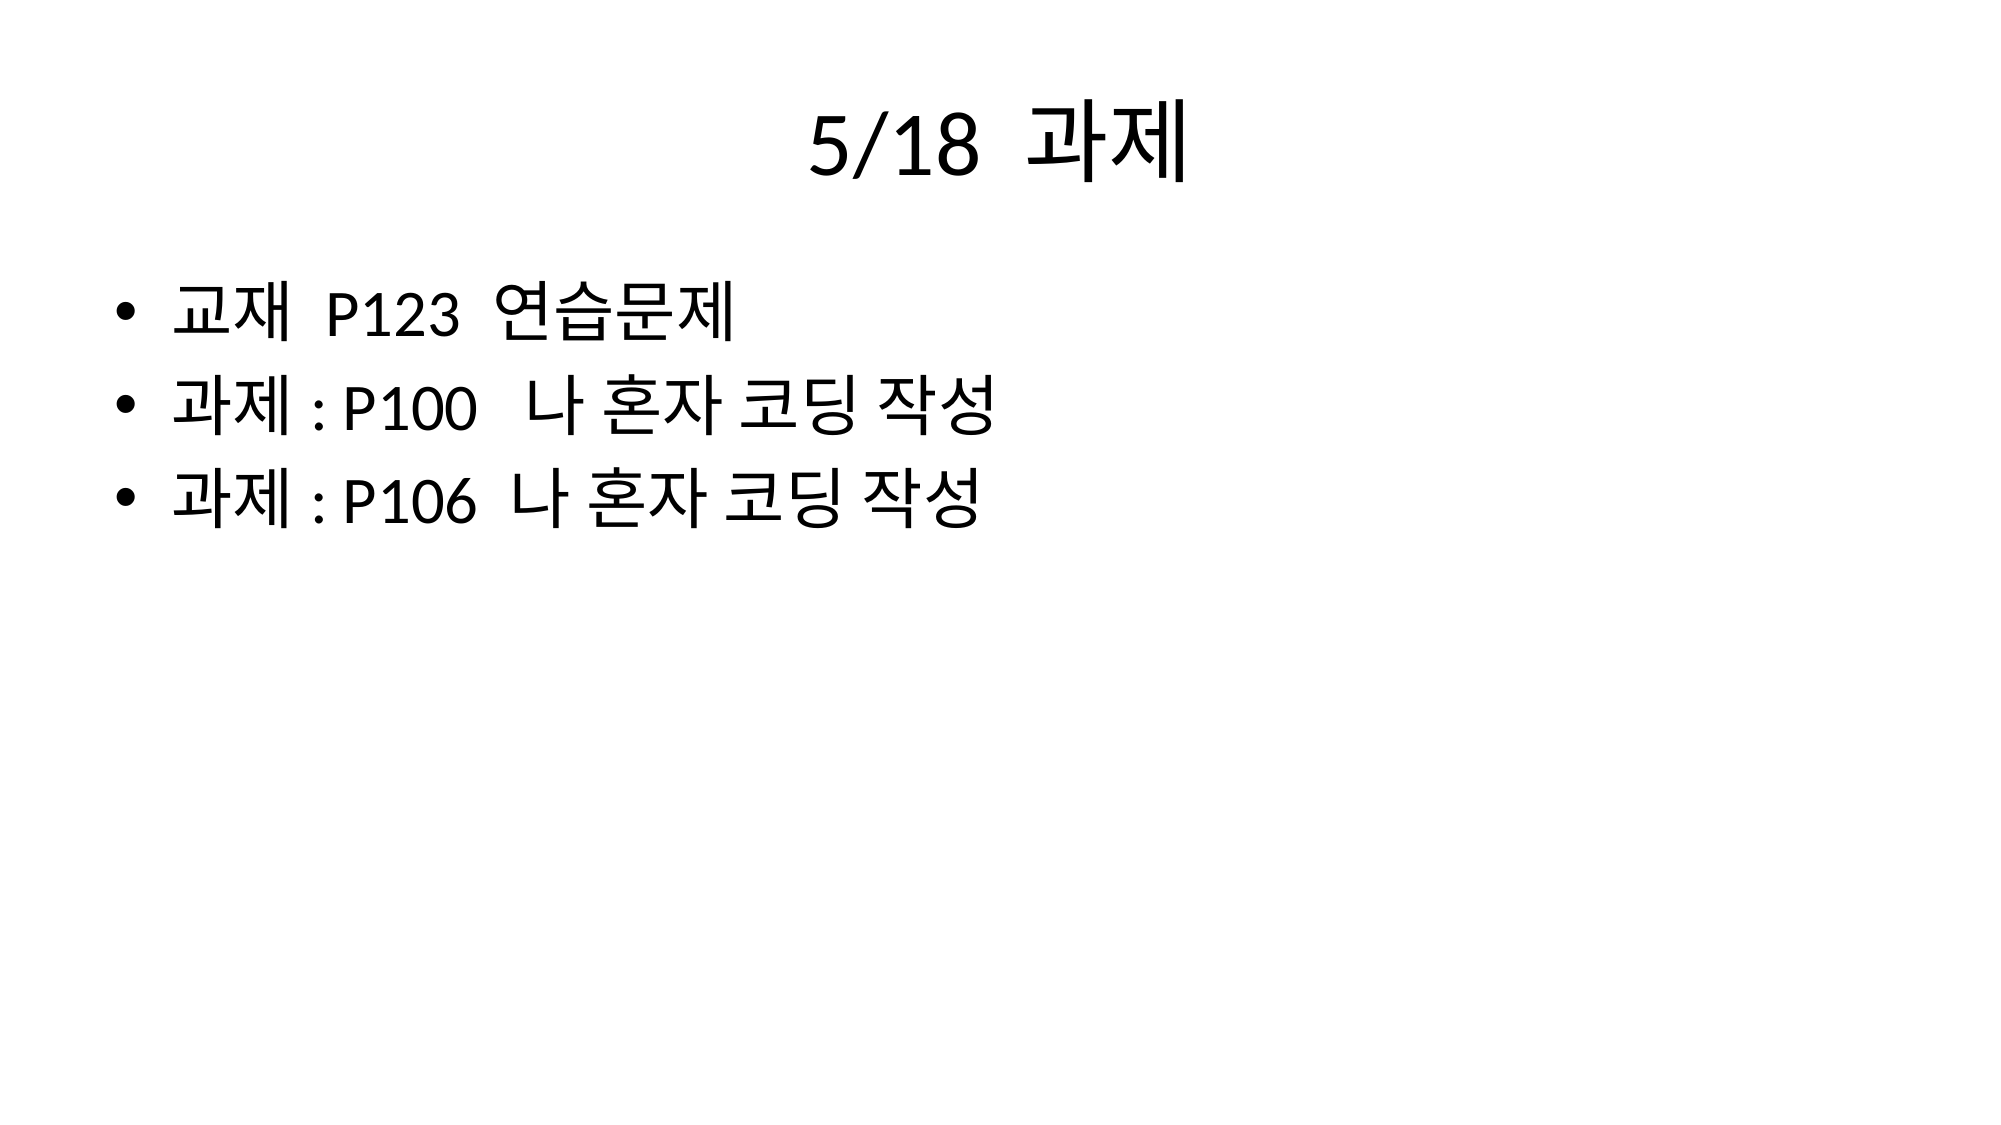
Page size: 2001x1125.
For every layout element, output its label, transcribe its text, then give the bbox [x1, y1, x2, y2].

list 교재 P123 연습문제 과제: P100 나 혼자 코딩 작성 과제: P106 나 혼자 코딩 작성 [99, 262, 1900, 1005]
title 5/18 과제 [99, 45, 1900, 233]
